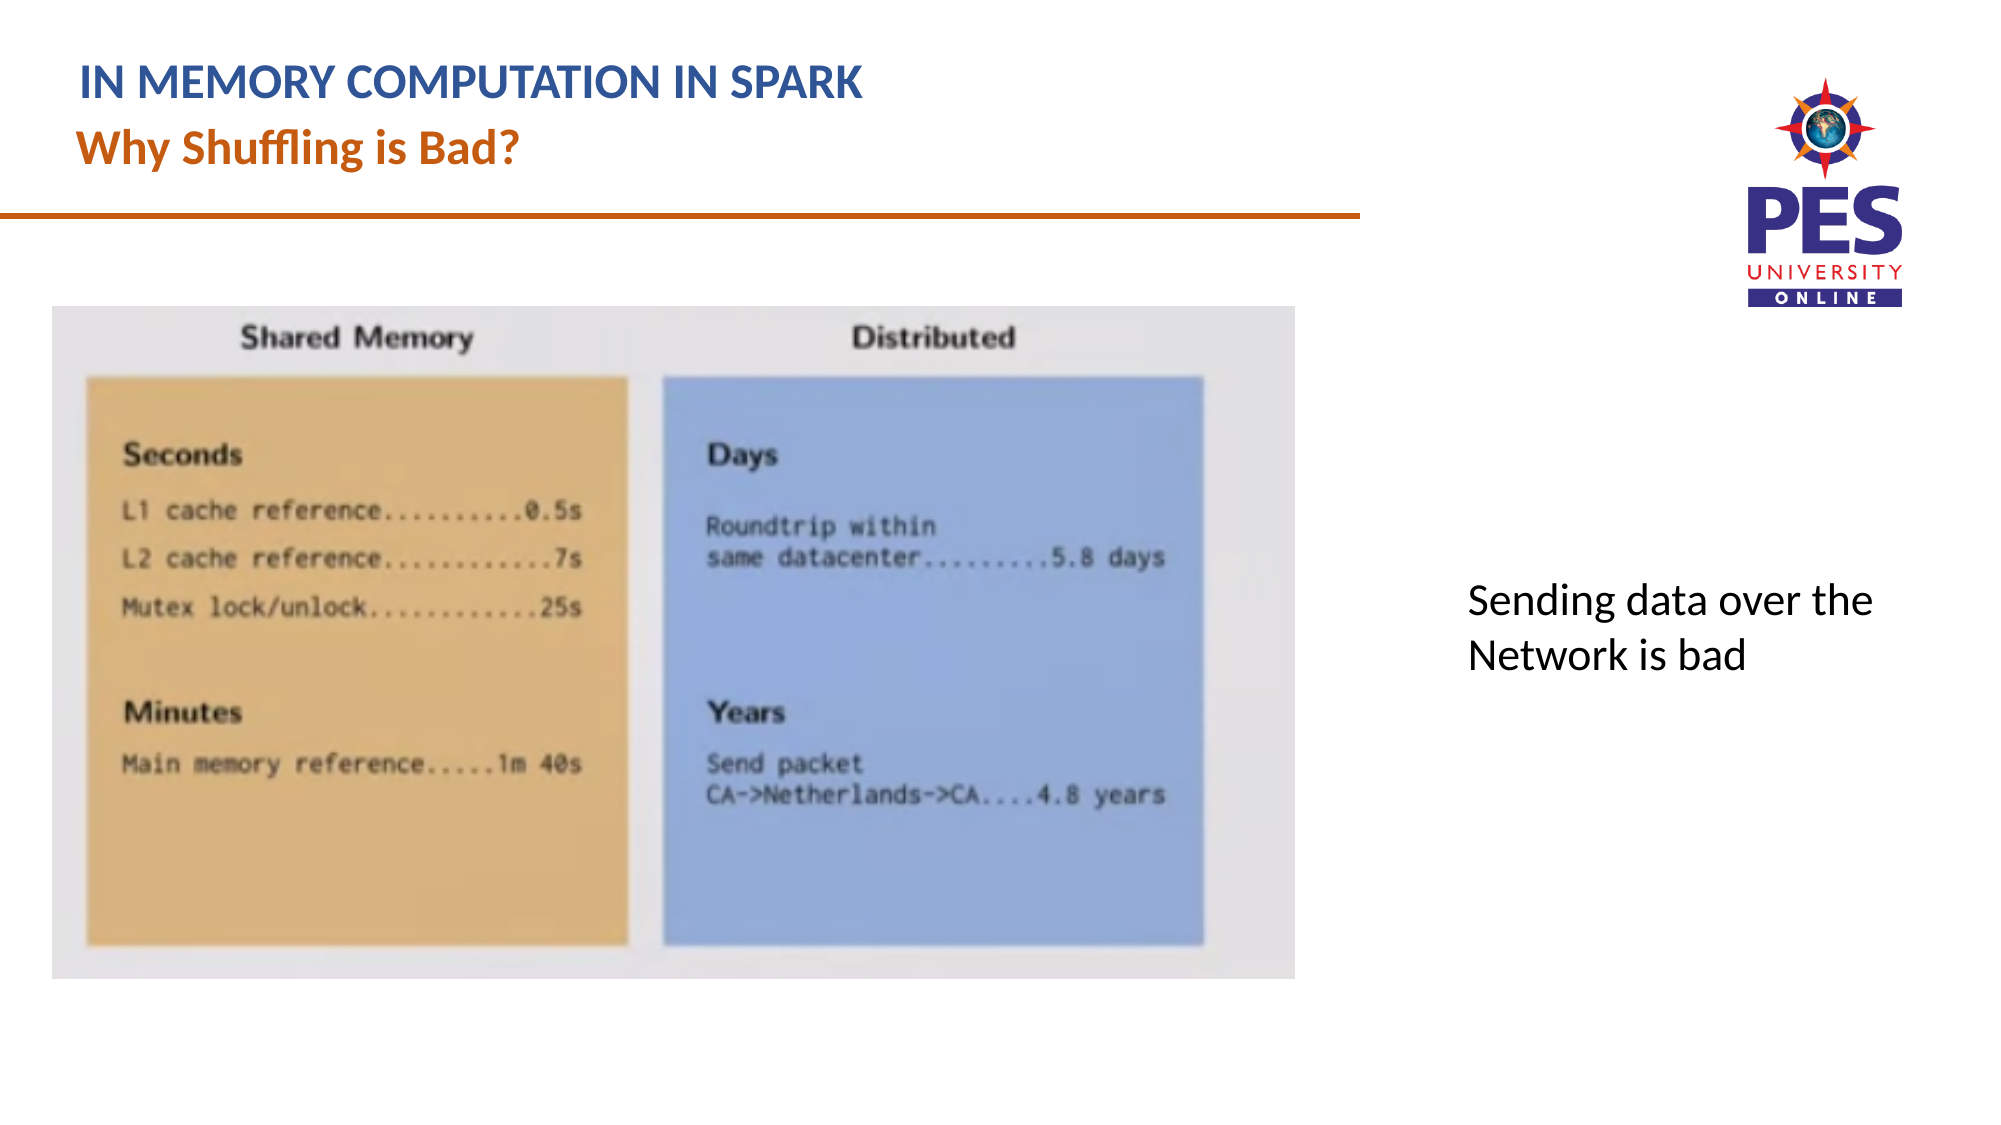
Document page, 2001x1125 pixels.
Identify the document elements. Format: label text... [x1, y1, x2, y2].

picture [1748, 76, 1902, 307]
text_box Sending data over the Network is bad [1452, 562, 1900, 823]
text_box Why Shuffling is Bad? [60, 106, 1374, 182]
picture [52, 306, 1295, 979]
text_box IN MEMORY COMPUTATION IN SPARK [64, 41, 1295, 117]
